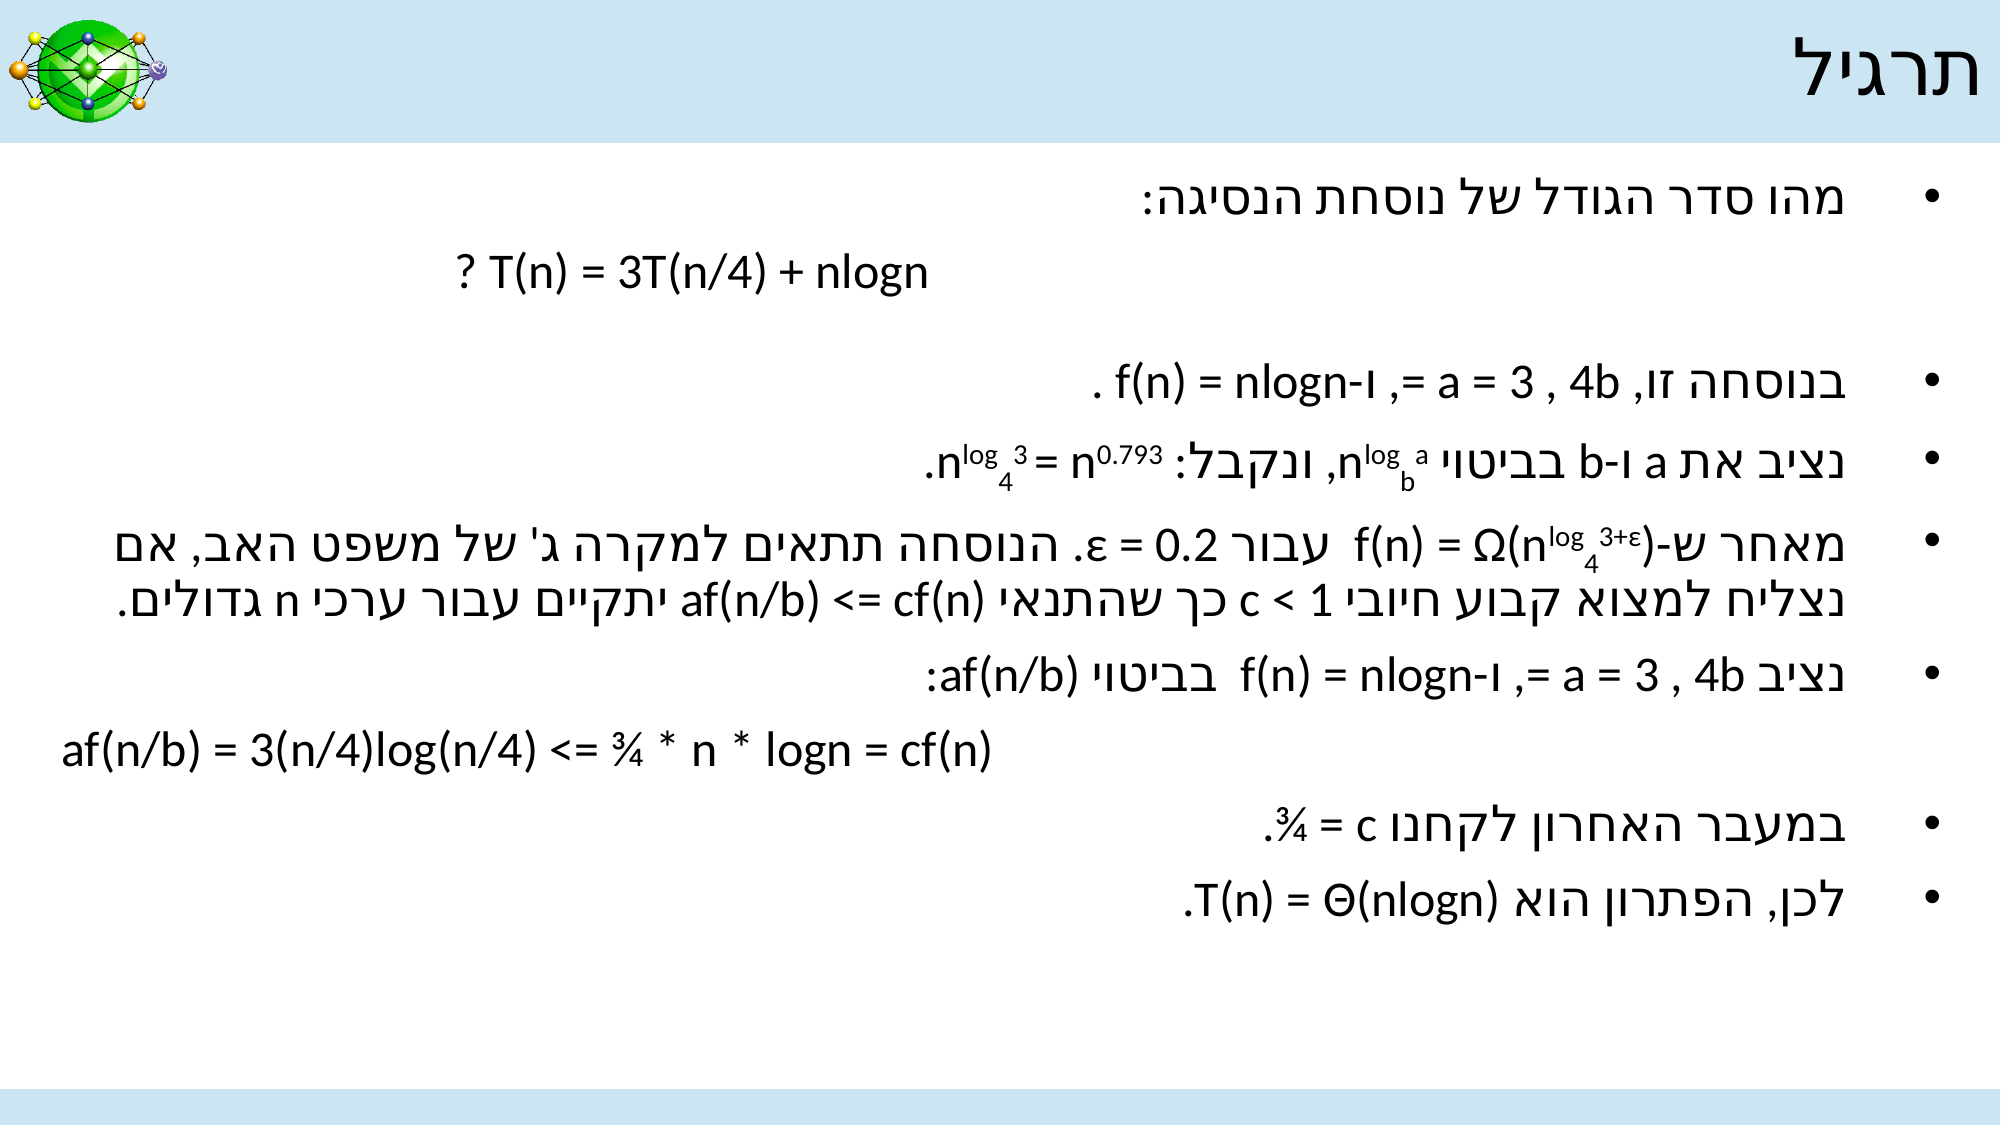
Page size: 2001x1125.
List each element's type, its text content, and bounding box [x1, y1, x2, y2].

picture [9, 19, 167, 123]
list מהו סדר הגודל של נוסחת הנסיגה: ? T(n) = 3T(n/4) + nlogn בנוסחה זו, a = 3 , 4b =, ו-f(n) = nlogn . נציב את a ו-b בביטוי nlogba, ונקבל: nlog43 = n0.793. מאחר ש-(f(n) = Ω(nlog43+ε עבור 0.2 = ε. הנוסחה תתאים למקרה ג' של משפט האב, אם נצליח למצוא קבוע חיובי c < 1 כך שהתנאי (af(n/b) <= cf(n יתקיים עבור ערכי n גדולים. נציב a = 3 , 4b =, ו-f(n) = nlogn בביטוי (af(n/b: af(n/b) = 3(n/4)log(n/4) <= ¾ * n * logn = cf(n) במעבר האחרון לקחנו c = ¾. לכן, הפתרון הוא (T(n) = Θ(nlogn. [45, 163, 1956, 1066]
title תרגיל [169, 0, 2000, 141]
